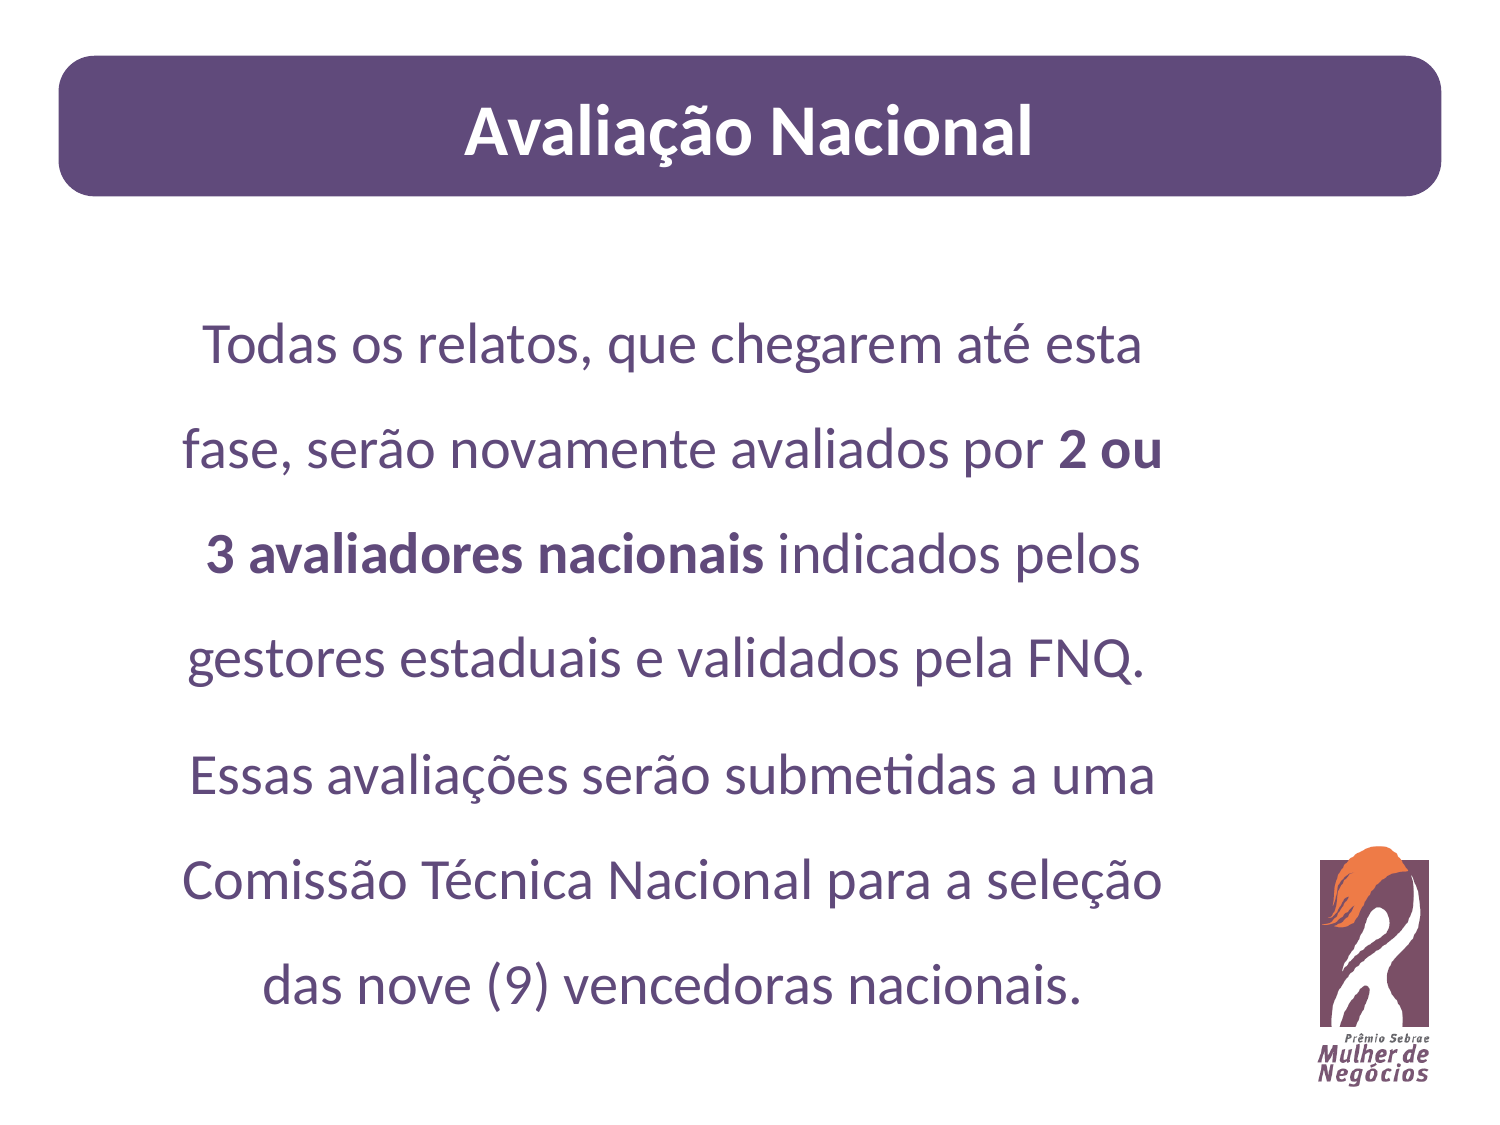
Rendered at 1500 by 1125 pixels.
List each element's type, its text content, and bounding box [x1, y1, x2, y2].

picture [1245, 803, 1500, 1125]
text_box Avaliação Nacional [56, 53, 1444, 199]
list Todas os relatos, que chegarem até esta fase, serão novamente avaliados por 2 ou 3 avaliadores nacionais indicados pelos gestores estaduais e validados pela FNQ. Essas avaliações serão submetidas a uma Comissão Técnica Nacional para a seleção das nove (9) vencedoras nacionais. [159, 262, 1188, 1005]
